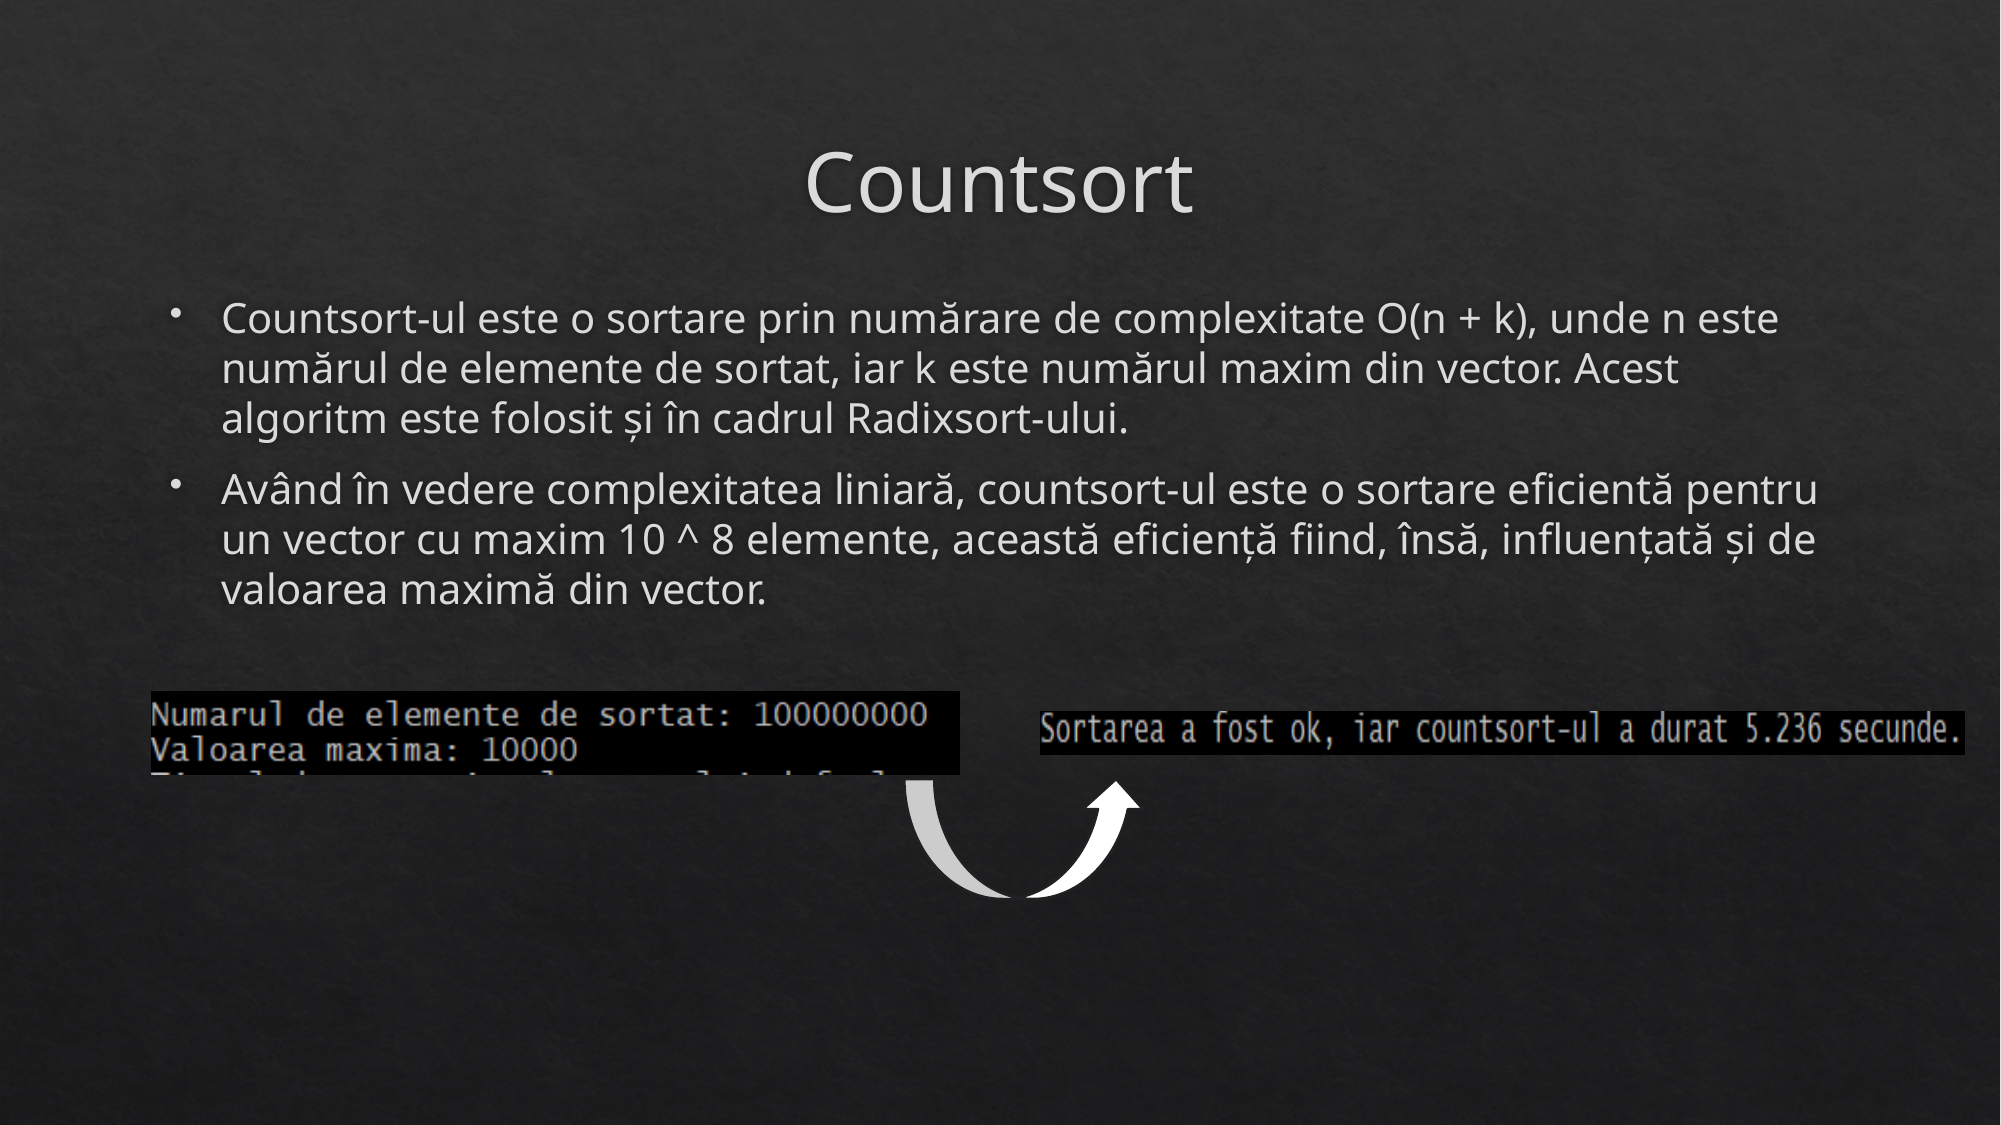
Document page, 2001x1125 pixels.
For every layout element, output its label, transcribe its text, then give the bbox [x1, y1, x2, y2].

list Countsort-ul este o sortare prin numărare de complexitate O(n + k), unde n este numărul de elemente de sortat, iar k este numărul maxim din vector. Acest algoritm este folosit și în cadrul Radixsort-ului. Având în vedere complexitatea liniară, countsort-ul este o sortare eficientă pentru un vector cu maxim 10 ^ 8 elemente, această eficiență fiind, însă, influențată și de valoarea maximă din vector. [149, 284, 1849, 950]
picture [1040, 711, 1965, 755]
title Countsort [149, 99, 1849, 260]
text_box [903, 777, 1145, 901]
picture [151, 691, 960, 775]
